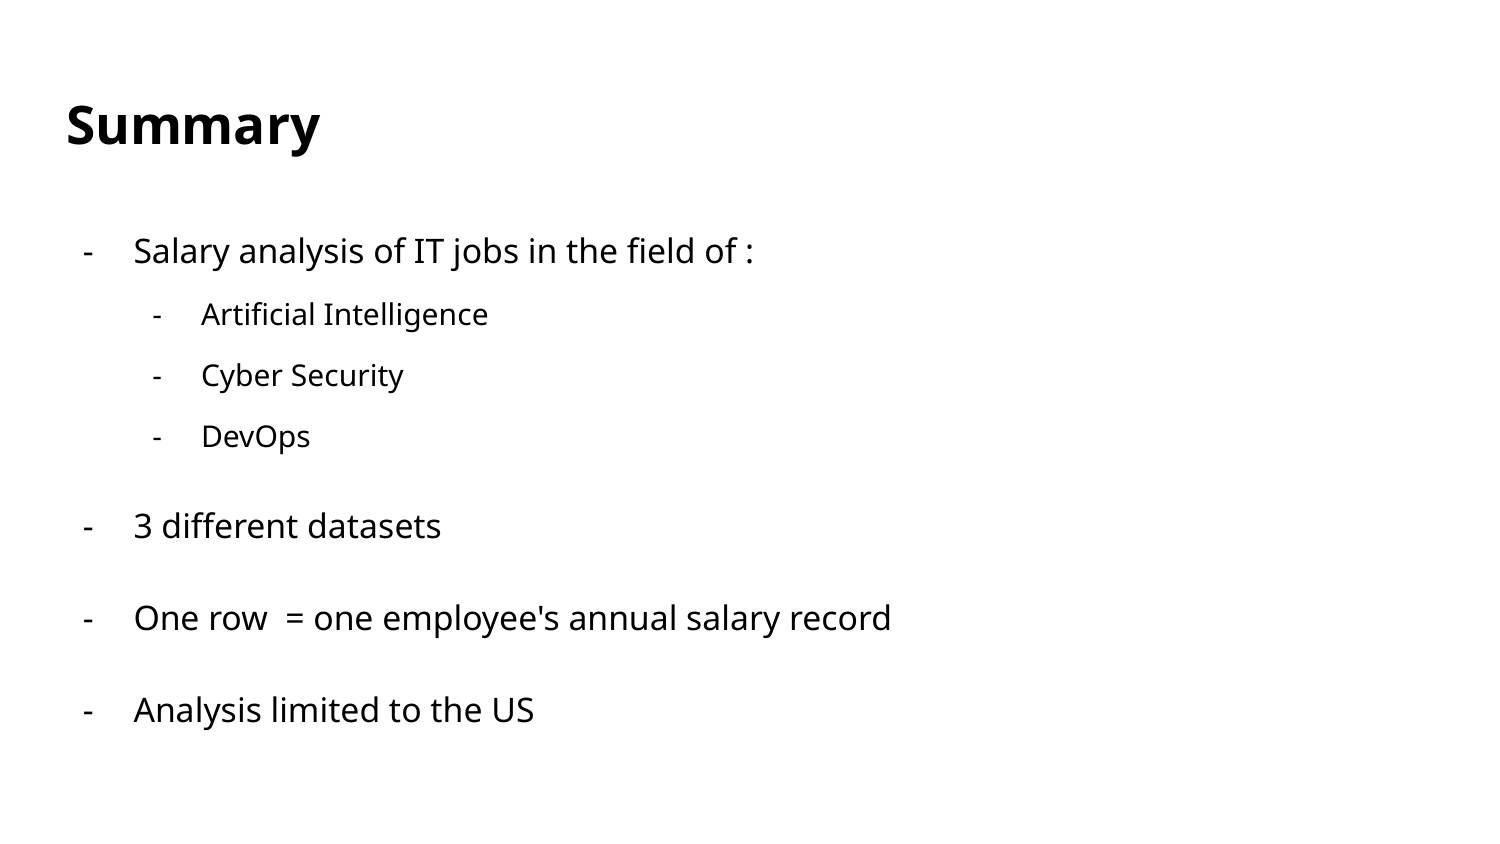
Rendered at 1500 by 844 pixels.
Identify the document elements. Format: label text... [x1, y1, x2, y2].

title Summary [51, 72, 1449, 176]
list Salary analysis of IT jobs in the field of : Artificial Intelligence Cyber Security DevOps 3 different datasets One row = one employee's annual salary record Analysis limited to the US [51, 189, 1449, 750]
